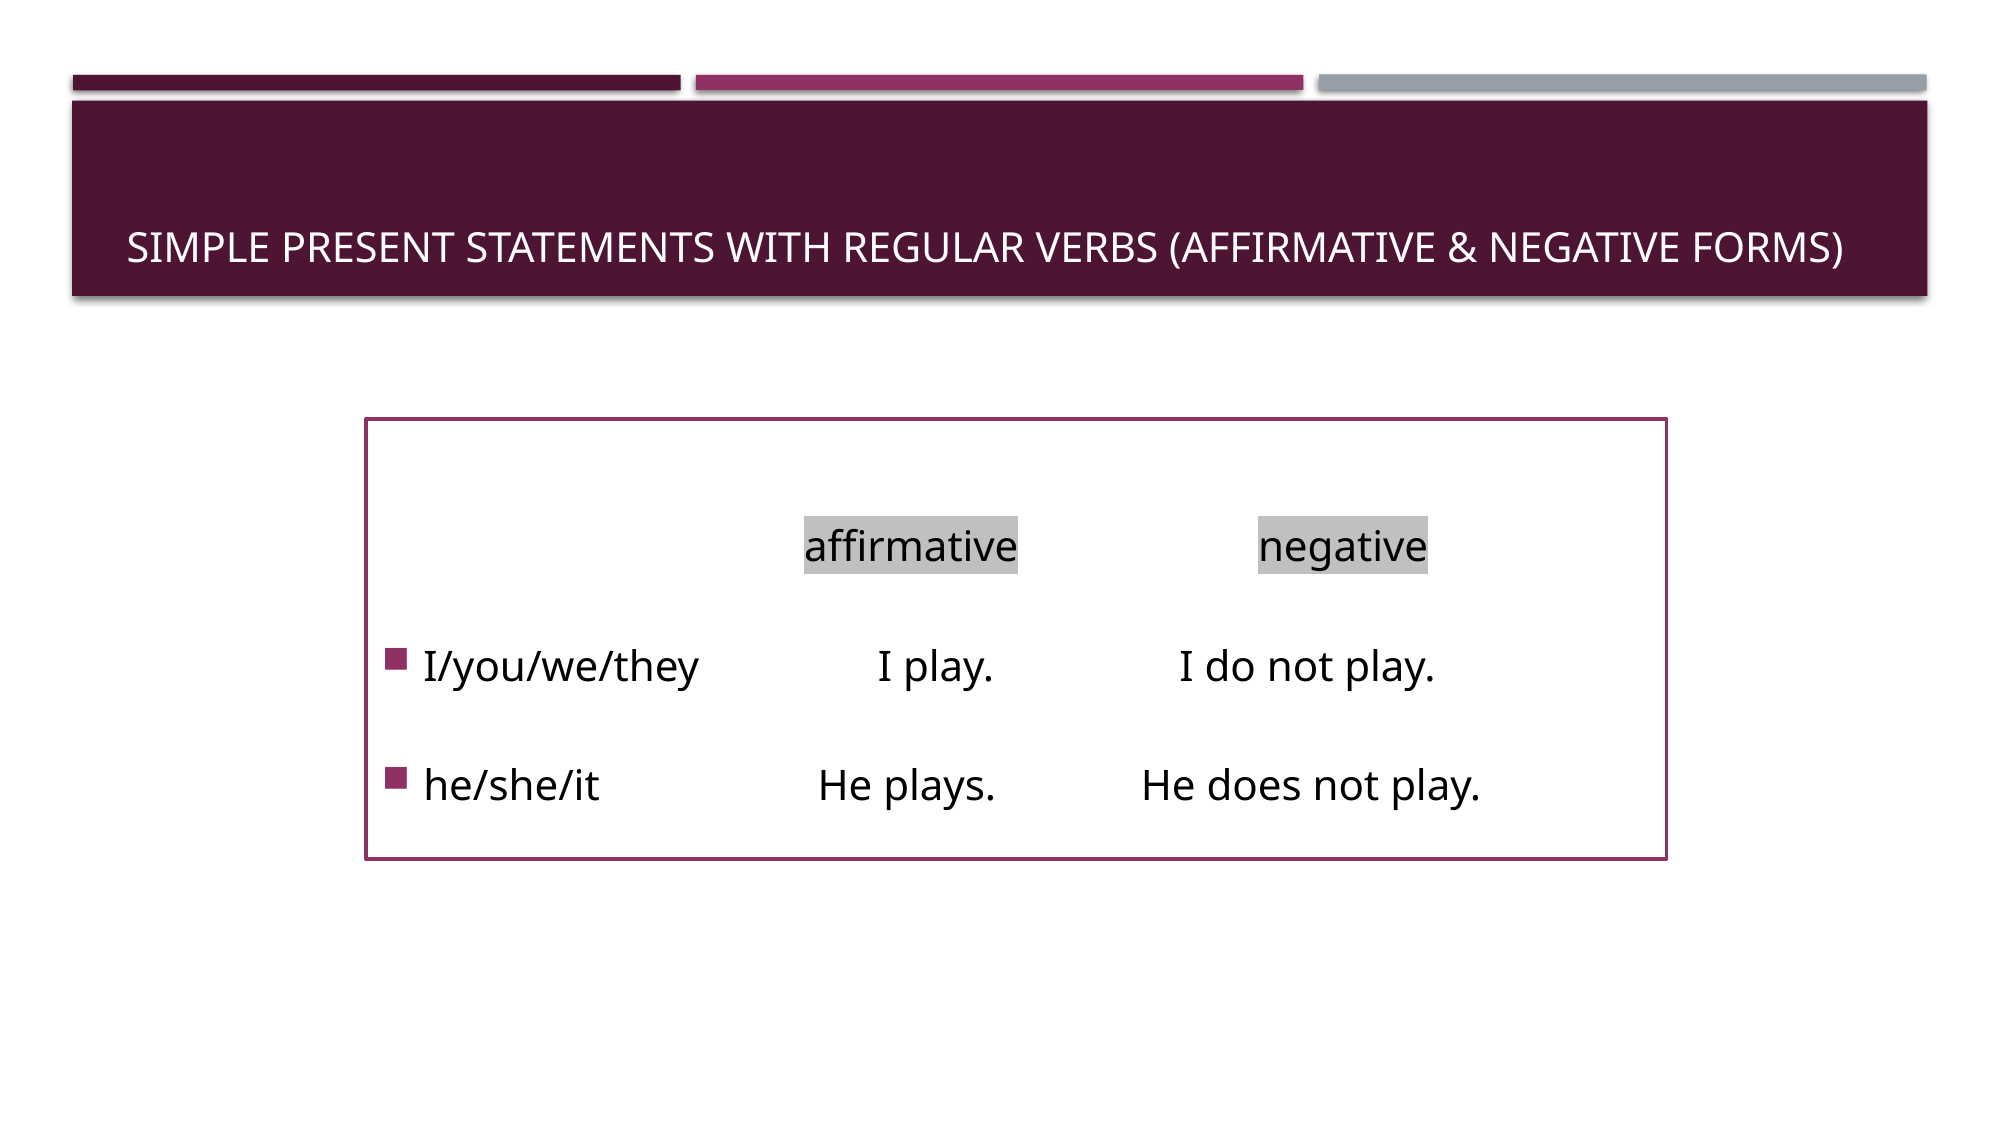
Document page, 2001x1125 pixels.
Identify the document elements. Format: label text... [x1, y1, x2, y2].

list affirmative negative I/you/we/they I play. I do not play. he/she/it He plays. He does not play. [364, 417, 1668, 861]
title Simple present statements with regular verbs (affirmative & negative forms) [111, 162, 1921, 329]
